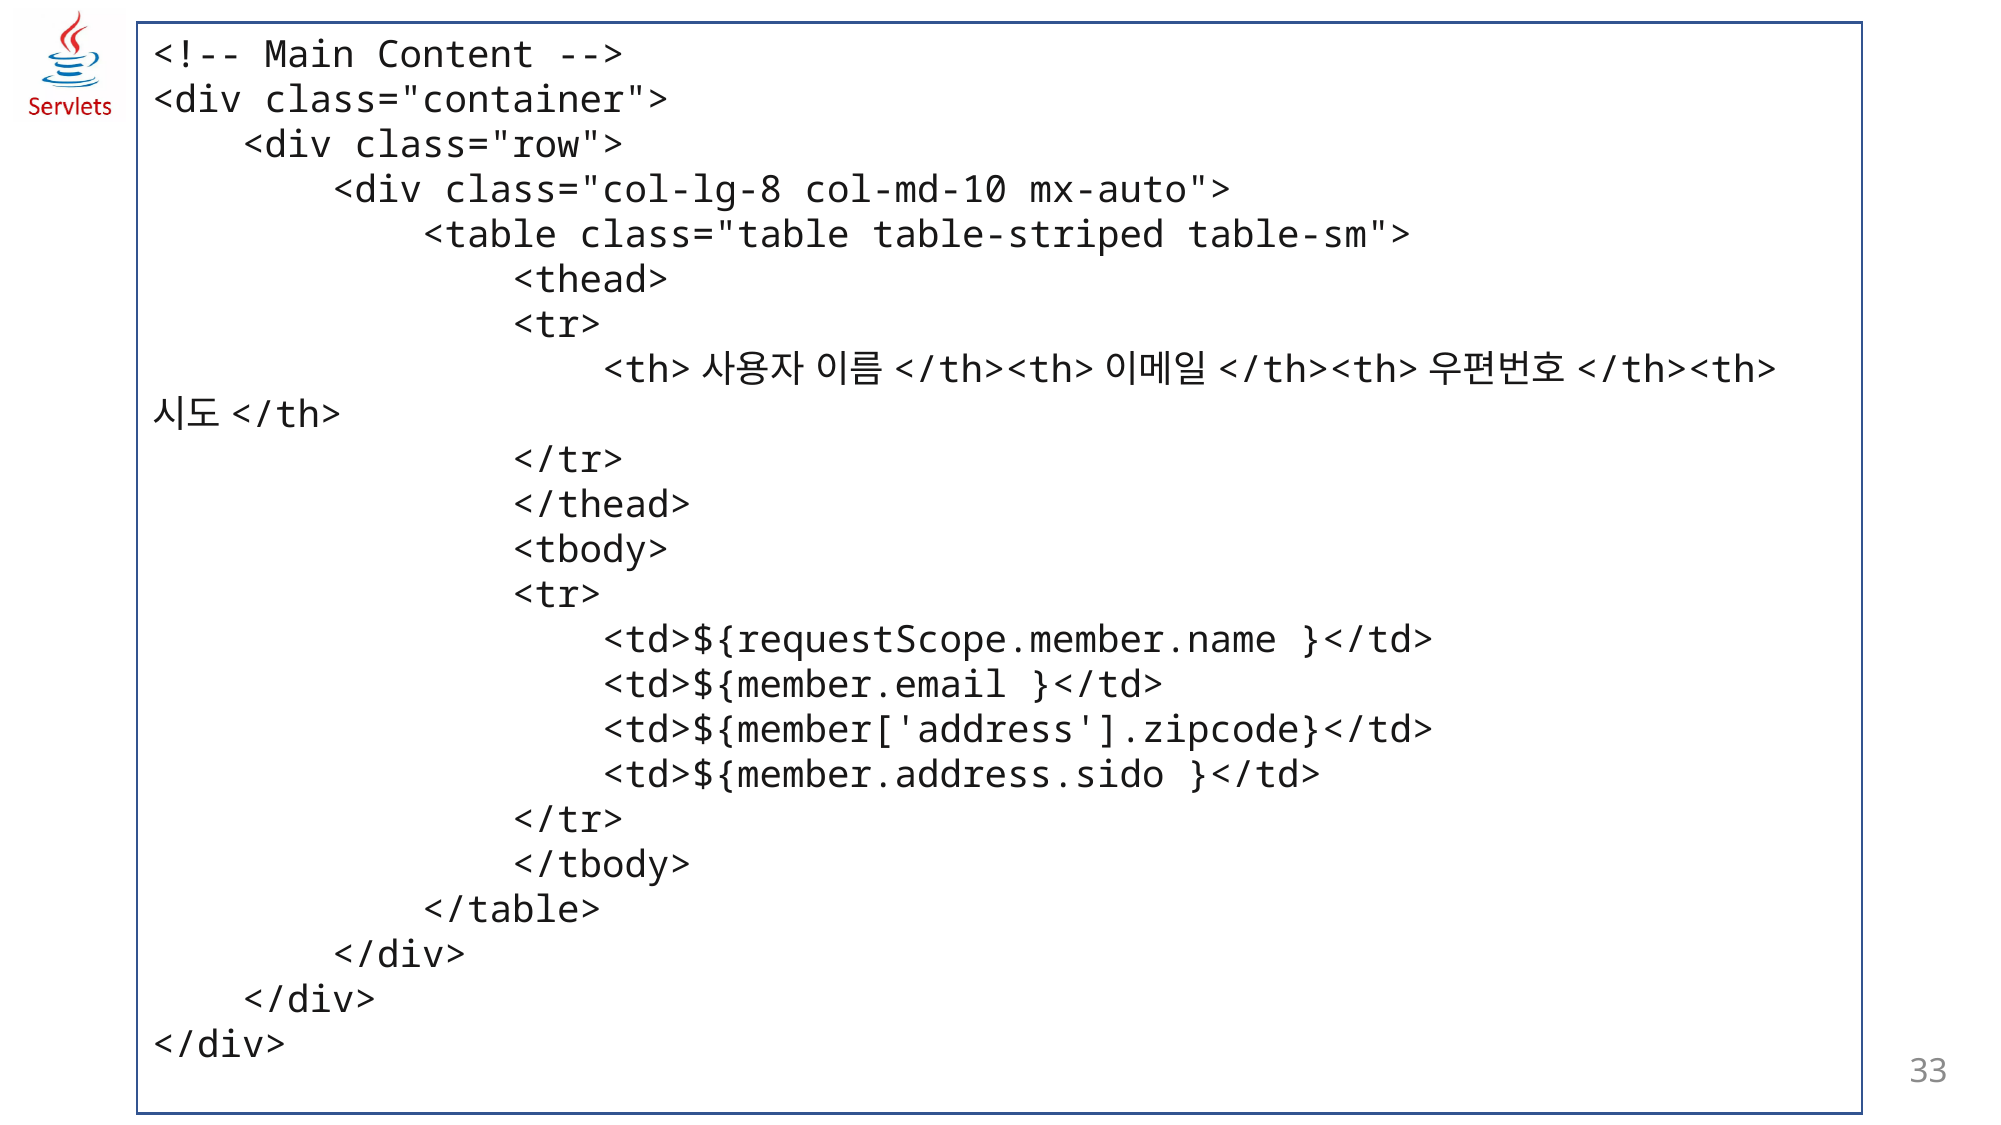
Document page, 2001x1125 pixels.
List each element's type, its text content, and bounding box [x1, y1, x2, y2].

slide_number 33 [1877, 1041, 1963, 1102]
text_box <!-- Main Content --> <div class="container"> <div class="row"> <div class="col-lg-8 col-md-10 mx-auto"> <table class="table table-striped table-sm"> <thead> <tr> <th>사용자 이름</th><th>이메일</th><th>우편번호</th><th>시도</th> </tr> </thead> <tbody> <tr> <td>${requestScope.member.name }</td> <td>${member.email }</td> <td>${member['address'].zipcode}</td> <td>${member.address.sido }</td> </tr> </tbody> </table> </div> </div> </div> [136, 21, 1863, 1115]
picture [13, 8, 126, 122]
